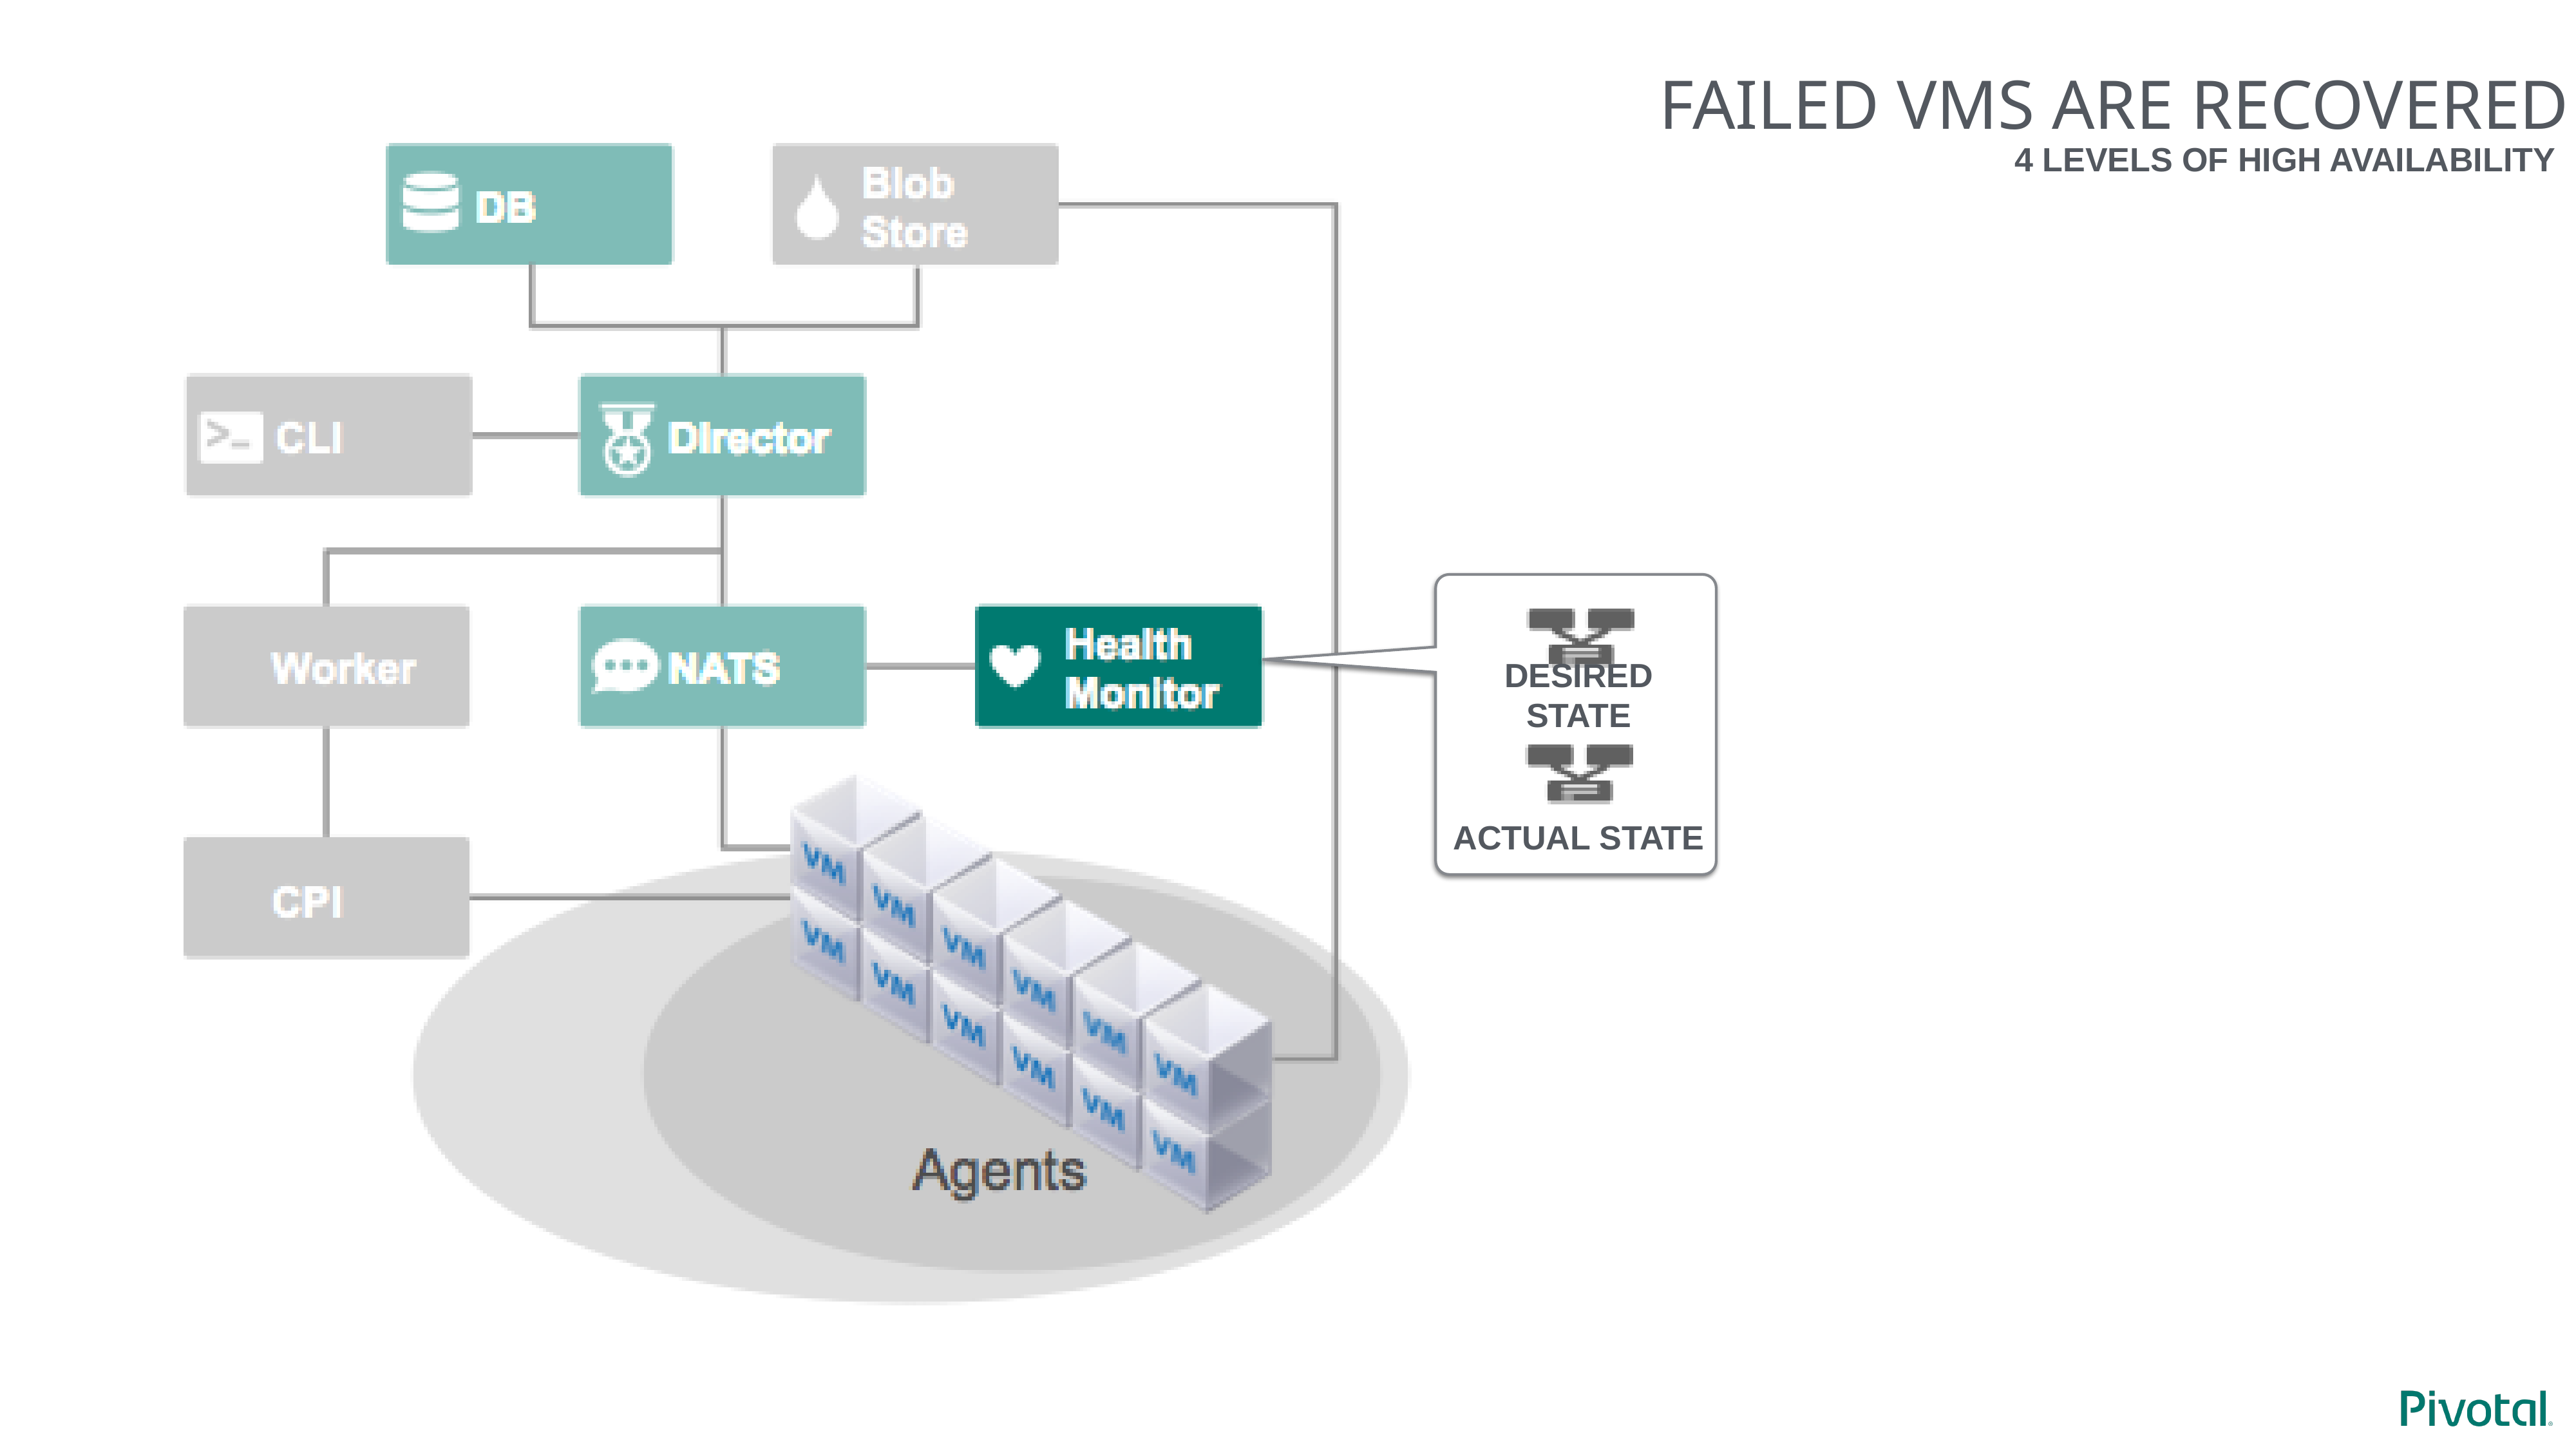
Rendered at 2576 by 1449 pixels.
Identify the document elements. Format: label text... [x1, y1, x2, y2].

text_box 4 Levels of High Availability [2014, 138, 2556, 178]
text_box Failed VMs are Recovered [1659, 62, 2570, 143]
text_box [1262, 574, 1717, 875]
picture [2339, 1356, 2576, 1449]
picture [184, 143, 1412, 1305]
